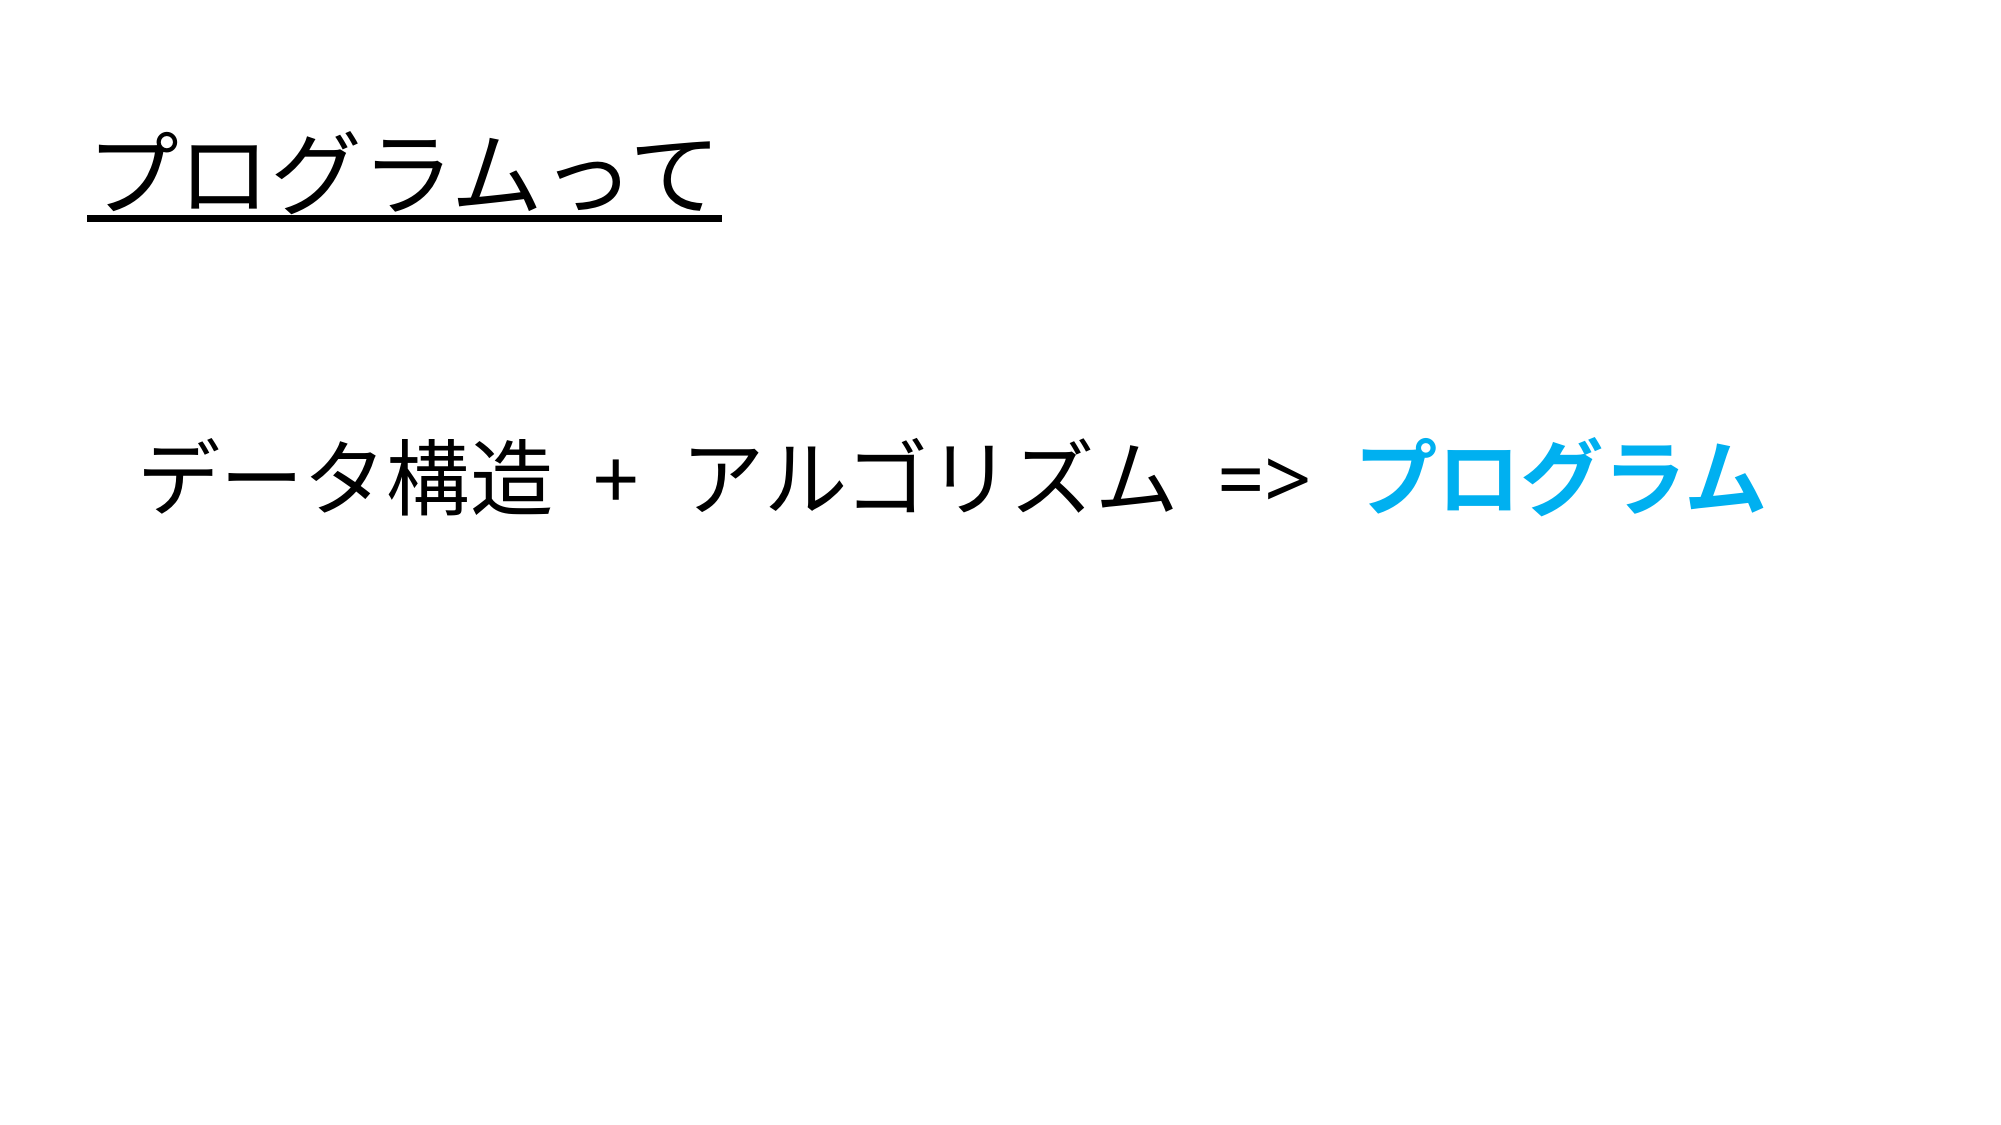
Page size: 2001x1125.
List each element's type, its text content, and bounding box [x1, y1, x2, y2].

text_box データ構造 + アルゴリズム => プログラム [122, 418, 1867, 534]
title プログラムって [72, 125, 1797, 343]
